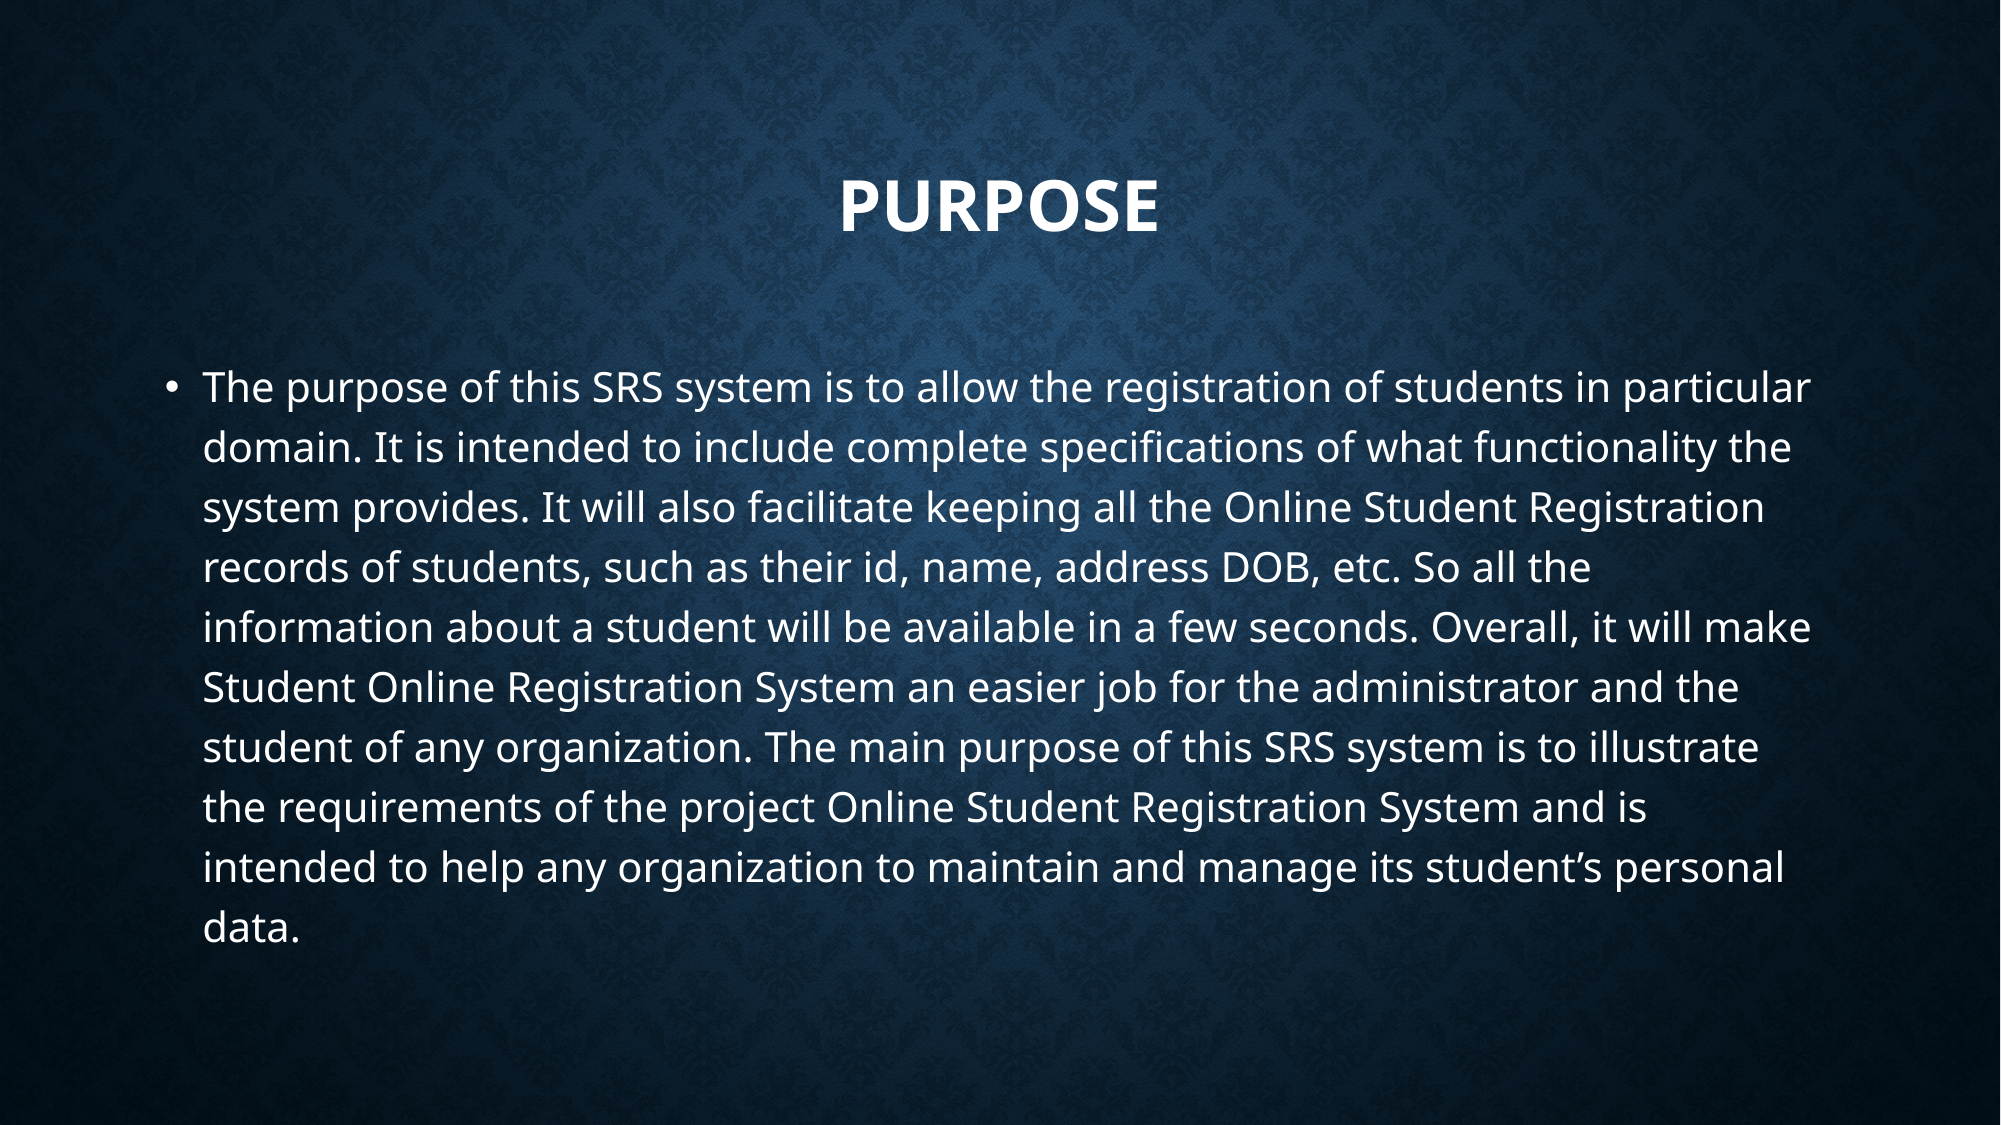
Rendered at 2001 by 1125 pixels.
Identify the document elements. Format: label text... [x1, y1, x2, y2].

title Purpose [149, 99, 1849, 318]
list The purpose of this SRS system is to allow the registration of students in particular domain. It is intended to include complete specifications of what functionality the system provides. It will also facilitate keeping all the Online Student Registration records of students, such as their id, name, address DOB, etc. So all the information about a student will be available in a few seconds. Overall, it will make Student Online Registration System an easier job for the administrator and the student of any organization. The main purpose of this SRS system is to illustrate the requirements of the project Online Student Registration System and is intended to help any organization to maintain and manage its student’s personal data. [149, 343, 1849, 950]
